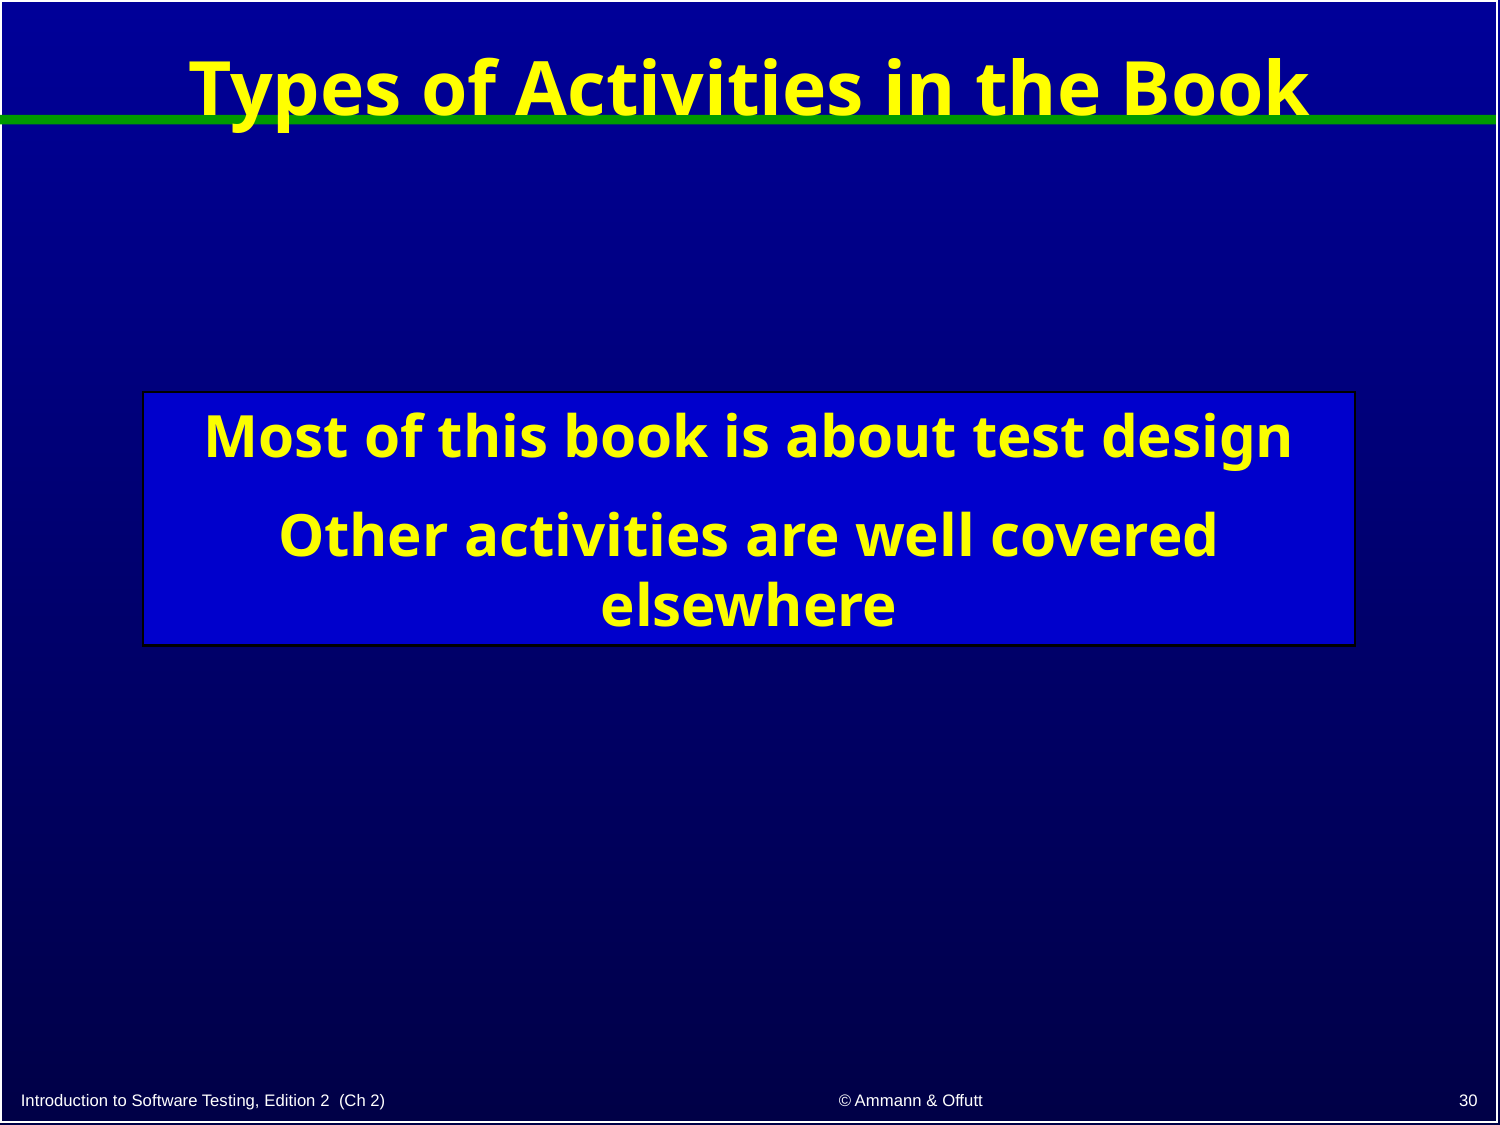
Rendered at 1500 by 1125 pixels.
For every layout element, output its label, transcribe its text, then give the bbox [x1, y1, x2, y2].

slide_number 30 [1179, 1074, 1493, 1119]
slide_number Introduction to Software Testing, Edition 2 (Ch 2) [5, 1077, 637, 1119]
footer © Ammann & Offutt [673, 1075, 1149, 1119]
title Types of Activities in the Book [7, 15, 1493, 167]
text_box Most of this book is about test design Other activities are well covered elsewhere [143, 391, 1356, 646]
